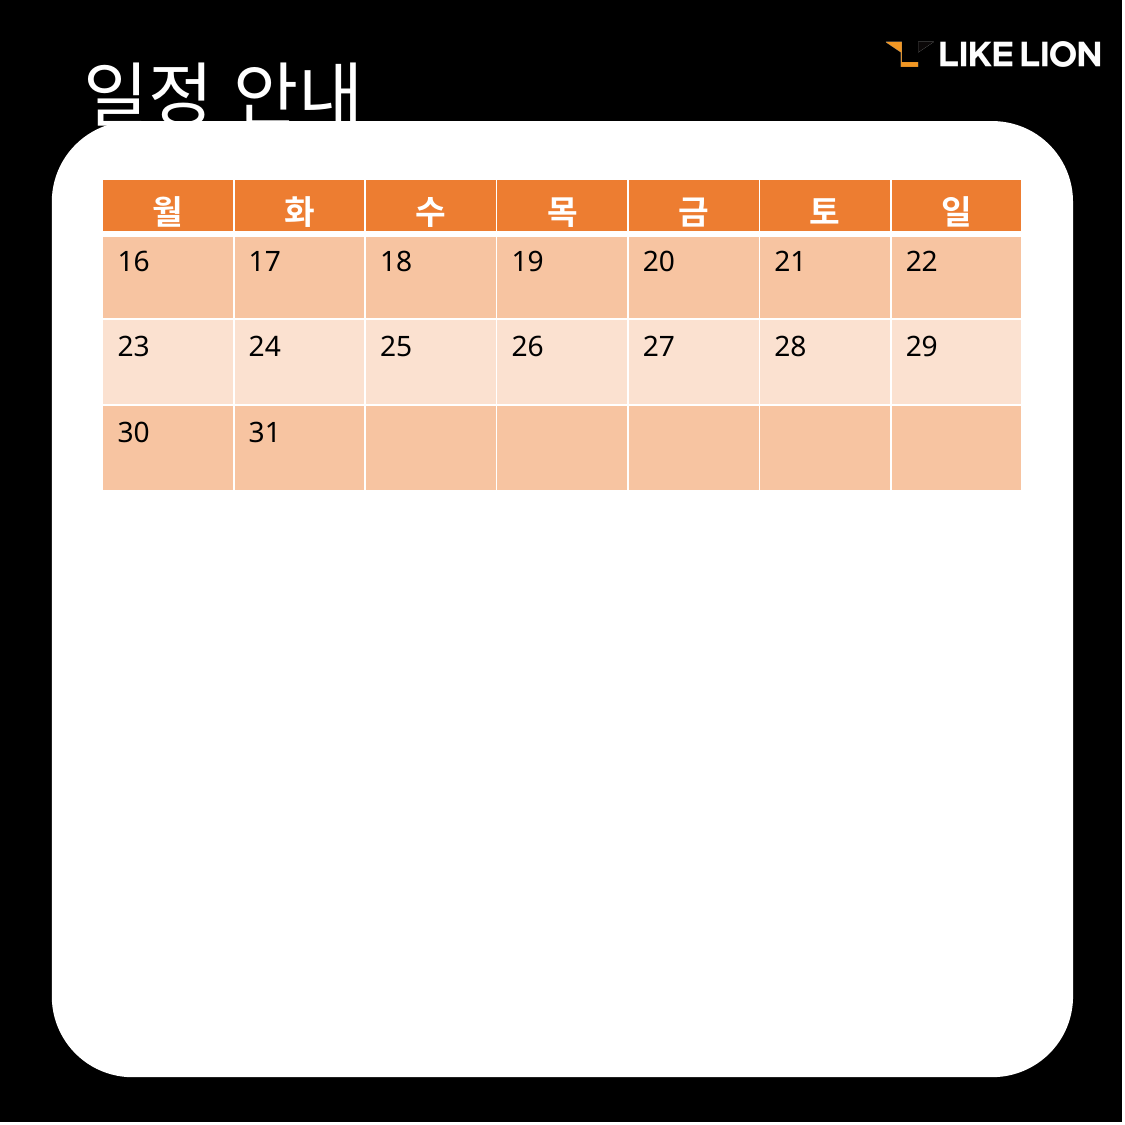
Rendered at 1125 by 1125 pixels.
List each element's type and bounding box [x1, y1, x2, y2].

text_box [0, 0, 1122, 1122]
